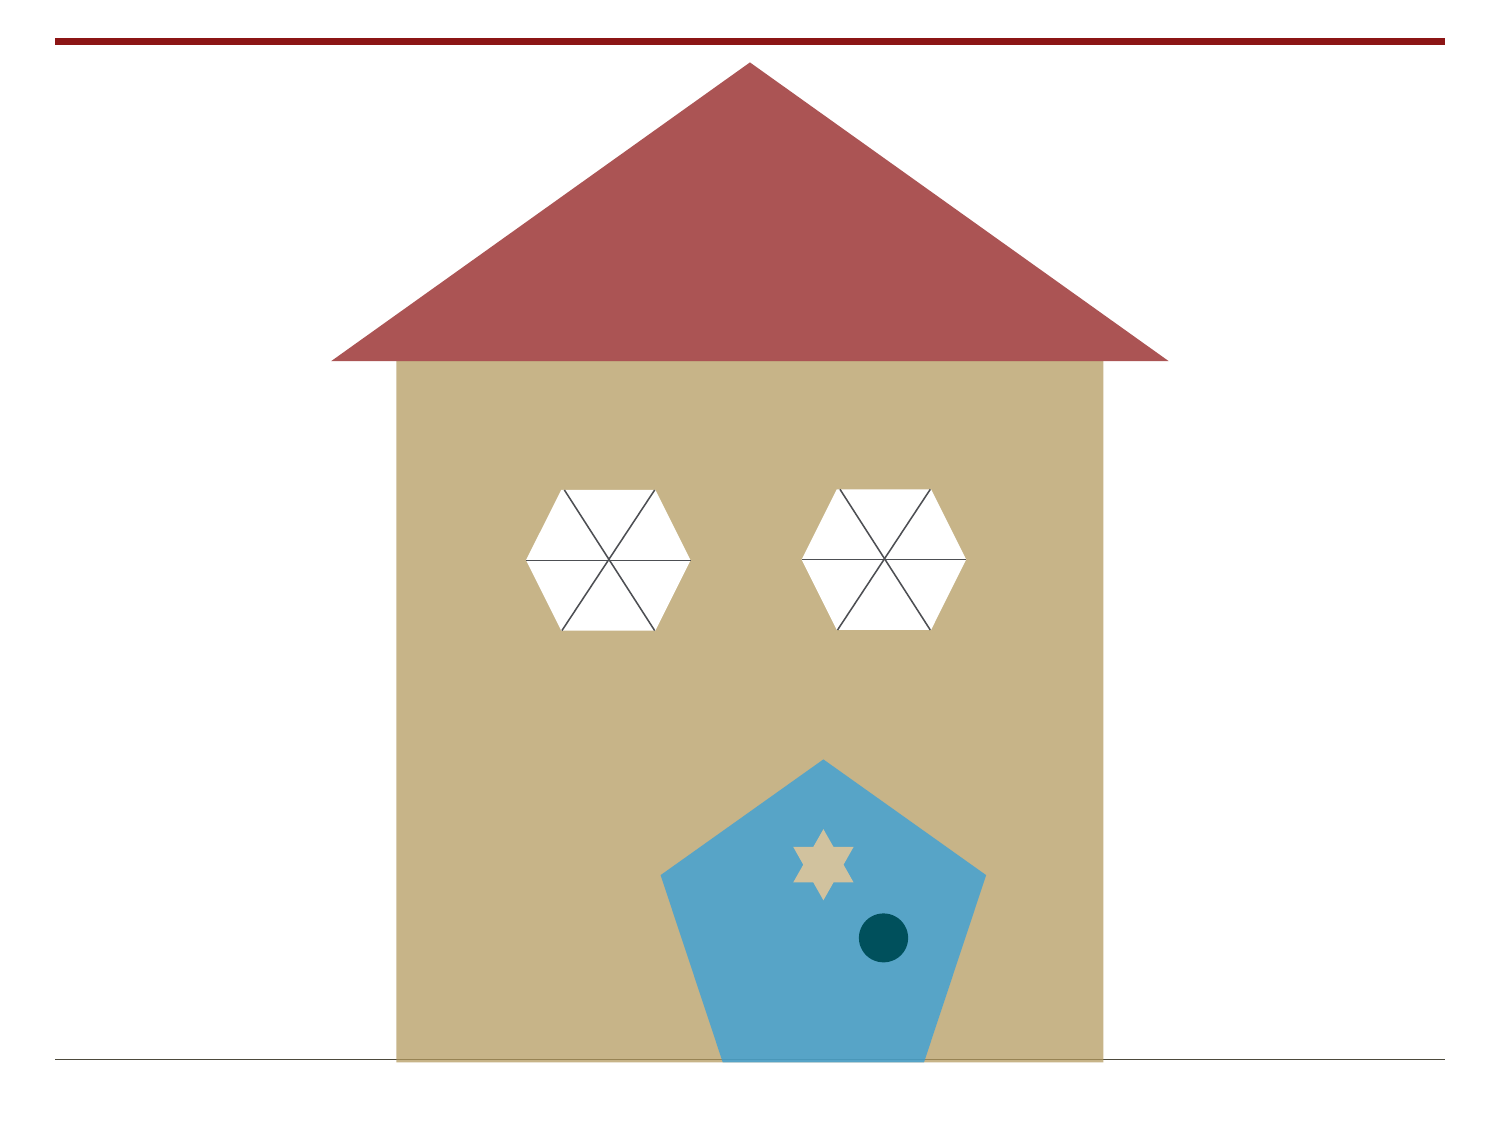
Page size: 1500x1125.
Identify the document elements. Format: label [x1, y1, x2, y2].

text_box [330, 62, 1169, 1063]
